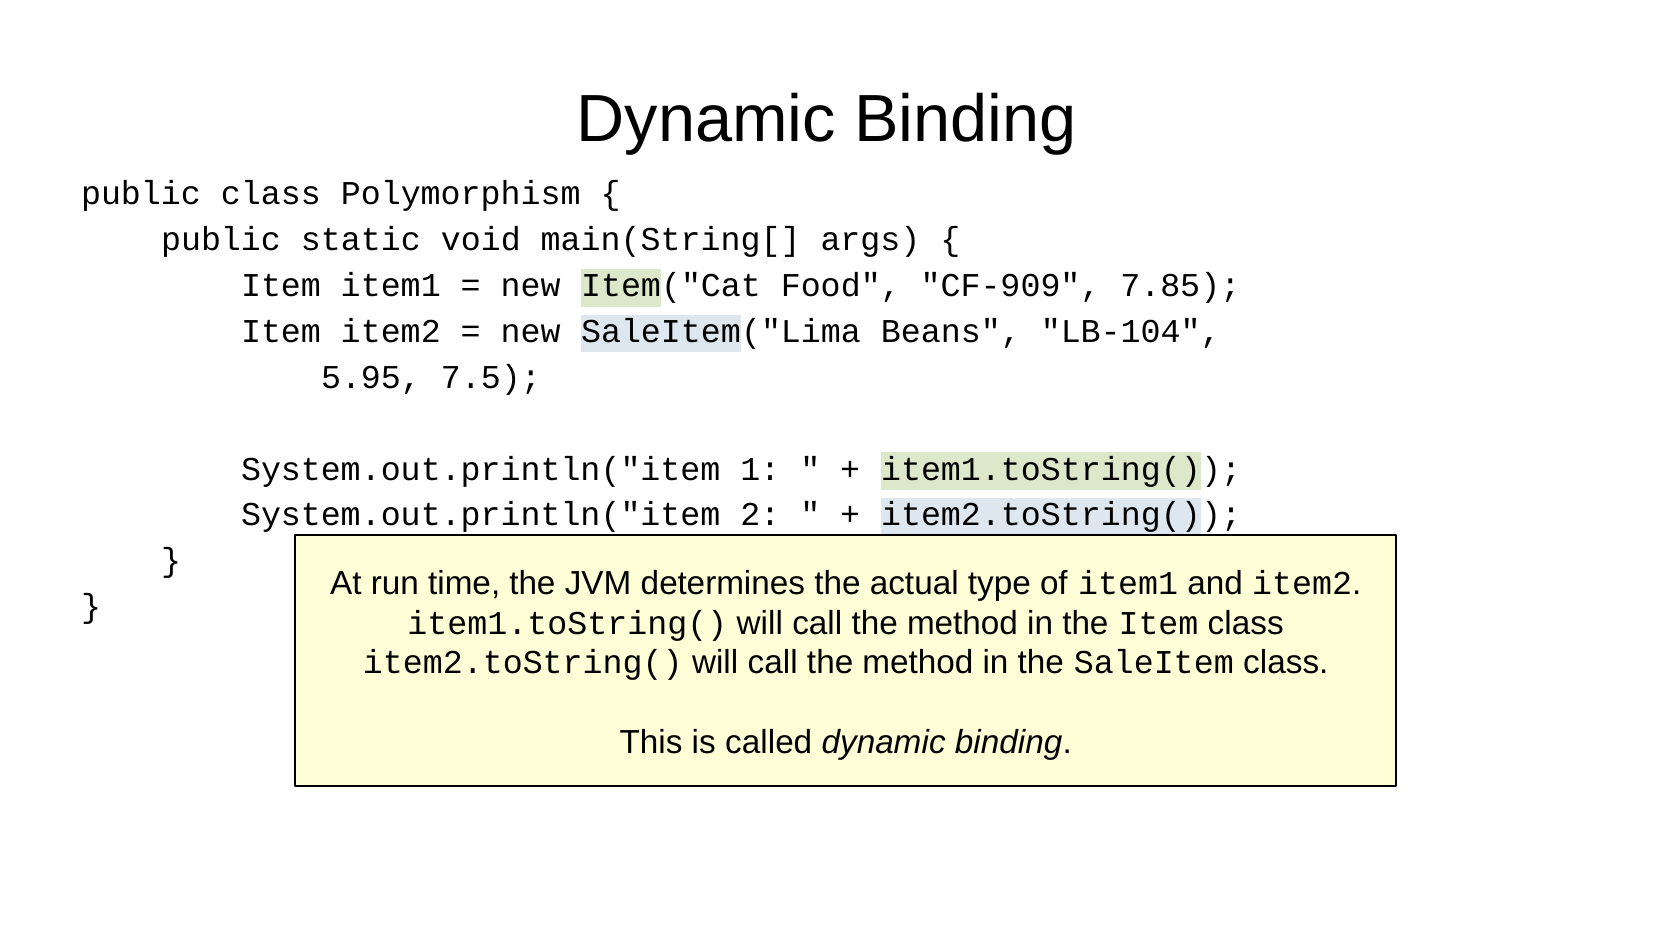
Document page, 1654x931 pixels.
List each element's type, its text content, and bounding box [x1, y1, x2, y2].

text_box public class Polymorphism { public static void main(String[] args) { Item item1 = new Item("Cat Food", "CF-909", 7.85); Item item2 = new SaleItem("Lima Beans", "LB-104", 5.95, 7.5); System.out.println("item 1: " + item1.toString()); System.out.println("item 2: " + item2.toString()); } } [66, 158, 1265, 607]
text_box Dynamic Binding [82, 37, 1571, 193]
text_box At run time, the JVM determines the actual type of item1 and item2. item1.toString() will call the method in the Item class item2.toString() will call the method in the SaleItem class. This is called dynamic binding. [295, 535, 1397, 786]
